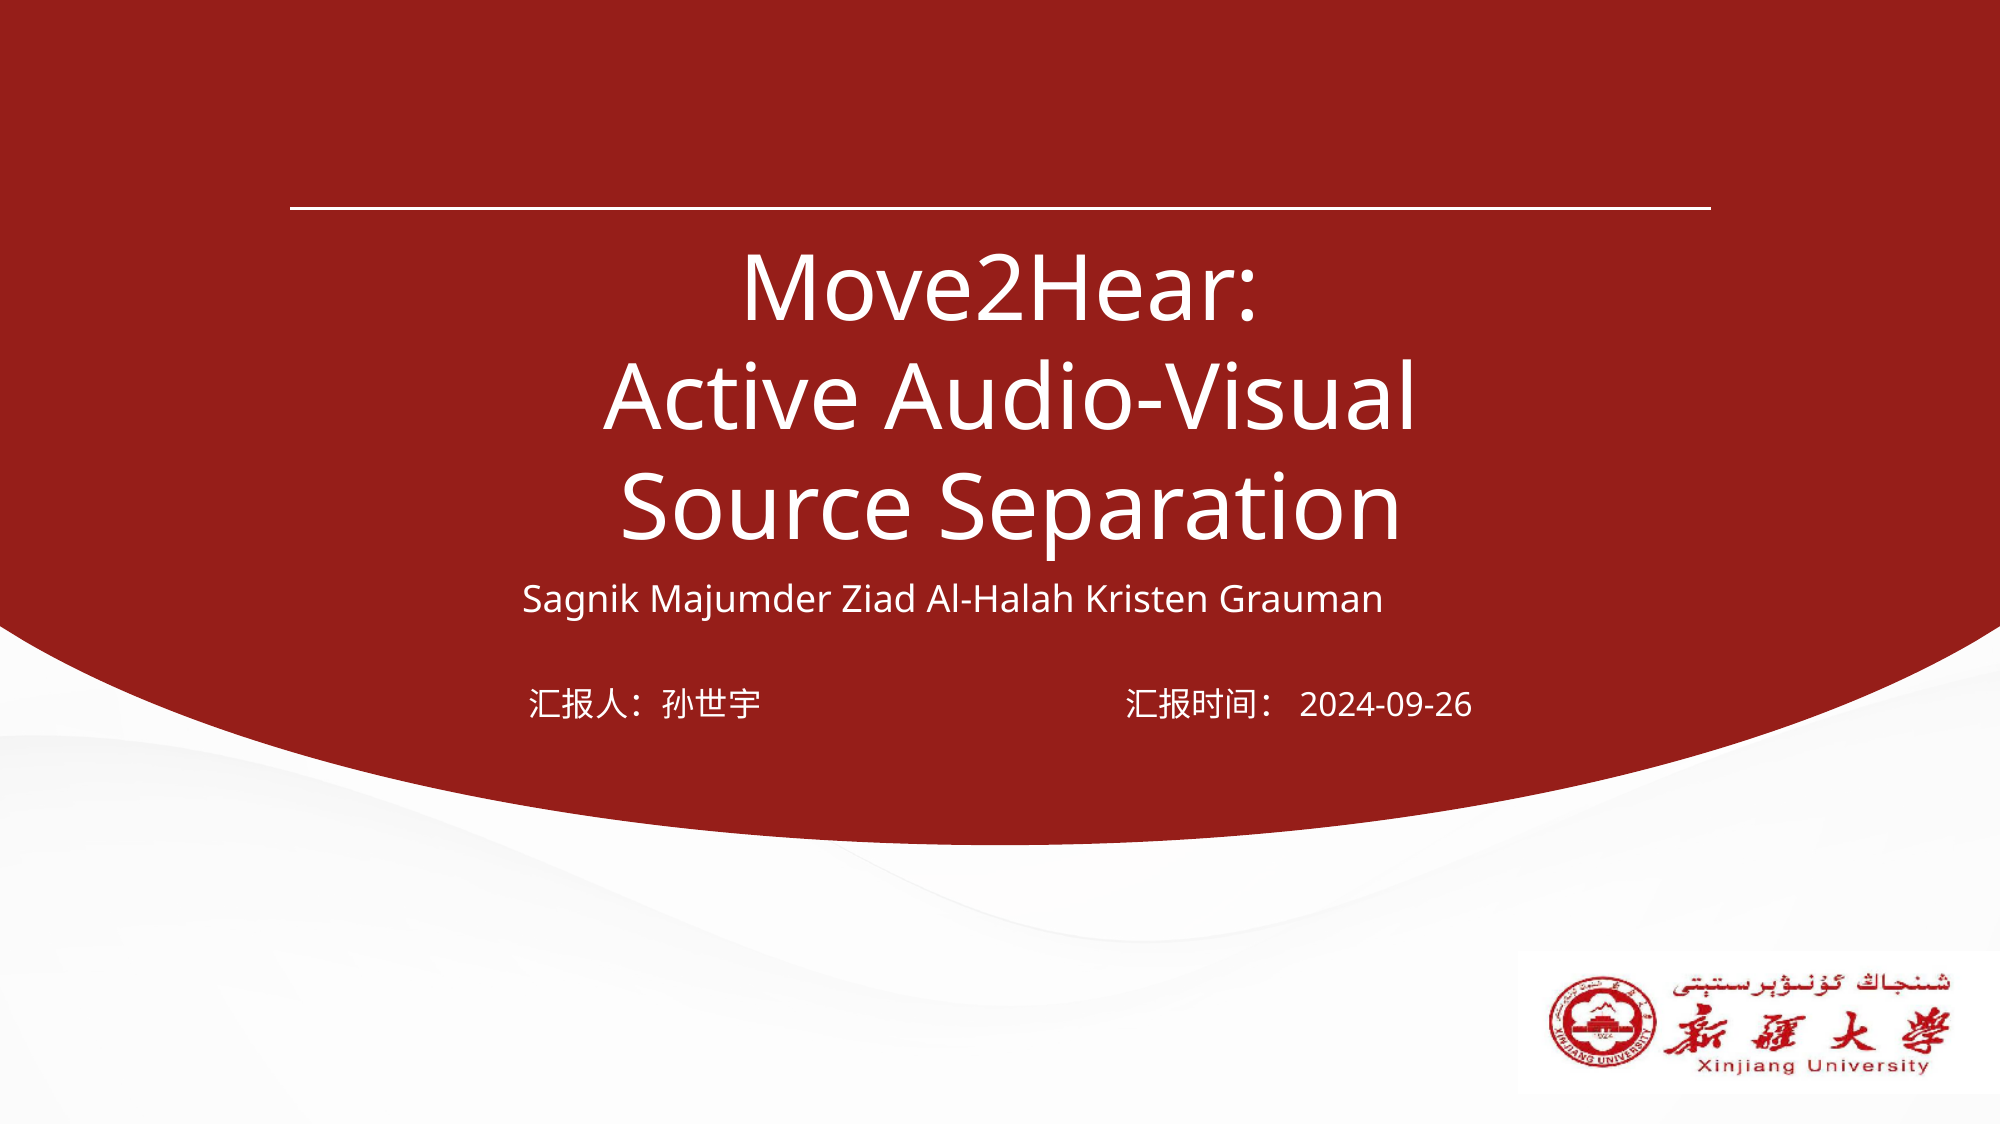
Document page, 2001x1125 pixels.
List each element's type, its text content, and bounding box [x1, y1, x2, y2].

text_box Sagnik Majumder Ziad Al-Halah Kristen Grauman [521, 575, 1385, 621]
text_box [0, 0, 2000, 847]
text_box 汇报人：孙世宇 [528, 683, 762, 724]
text_box Move2Hear: Active Audio-Visual Source Separation [289, 228, 1711, 343]
picture [0, 628, 2000, 1124]
text_box 汇报时间：2024-09-26 [1125, 683, 1473, 724]
